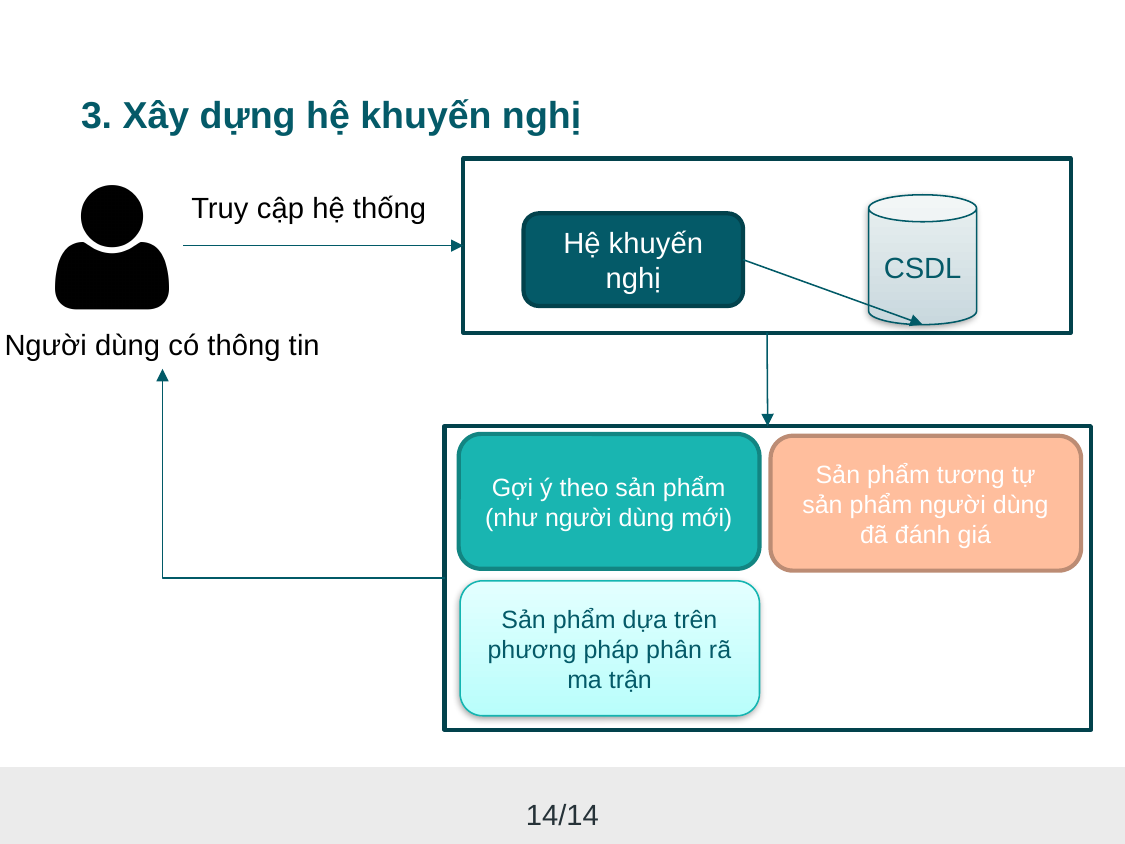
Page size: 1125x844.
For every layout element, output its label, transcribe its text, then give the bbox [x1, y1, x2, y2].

text_box Truy cập hệ thống [188, 181, 442, 232]
text_box [442, 424, 1093, 732]
text_box Sản phẩm dựa trên phương pháp phân rã ma trận [459, 580, 761, 717]
text_box Hệ khuyến nghị [521, 211, 746, 309]
text_box 14/14 [0, 788, 1125, 839]
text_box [162, 369, 445, 579]
text_box CSDL [867, 193, 978, 326]
text_box Gợi ý theo sản phẩm (như người dùng mới) [456, 431, 762, 571]
text_box 3. Xây dựng hệ khuyến nghị [69, 81, 1125, 146]
text_box Sản phẩm tương tự sản phẩm người dùng đã đánh giá [768, 433, 1084, 573]
picture [39, 173, 184, 318]
text_box [461, 156, 1073, 335]
text_box Người dùng có thông tin [0, 319, 336, 369]
